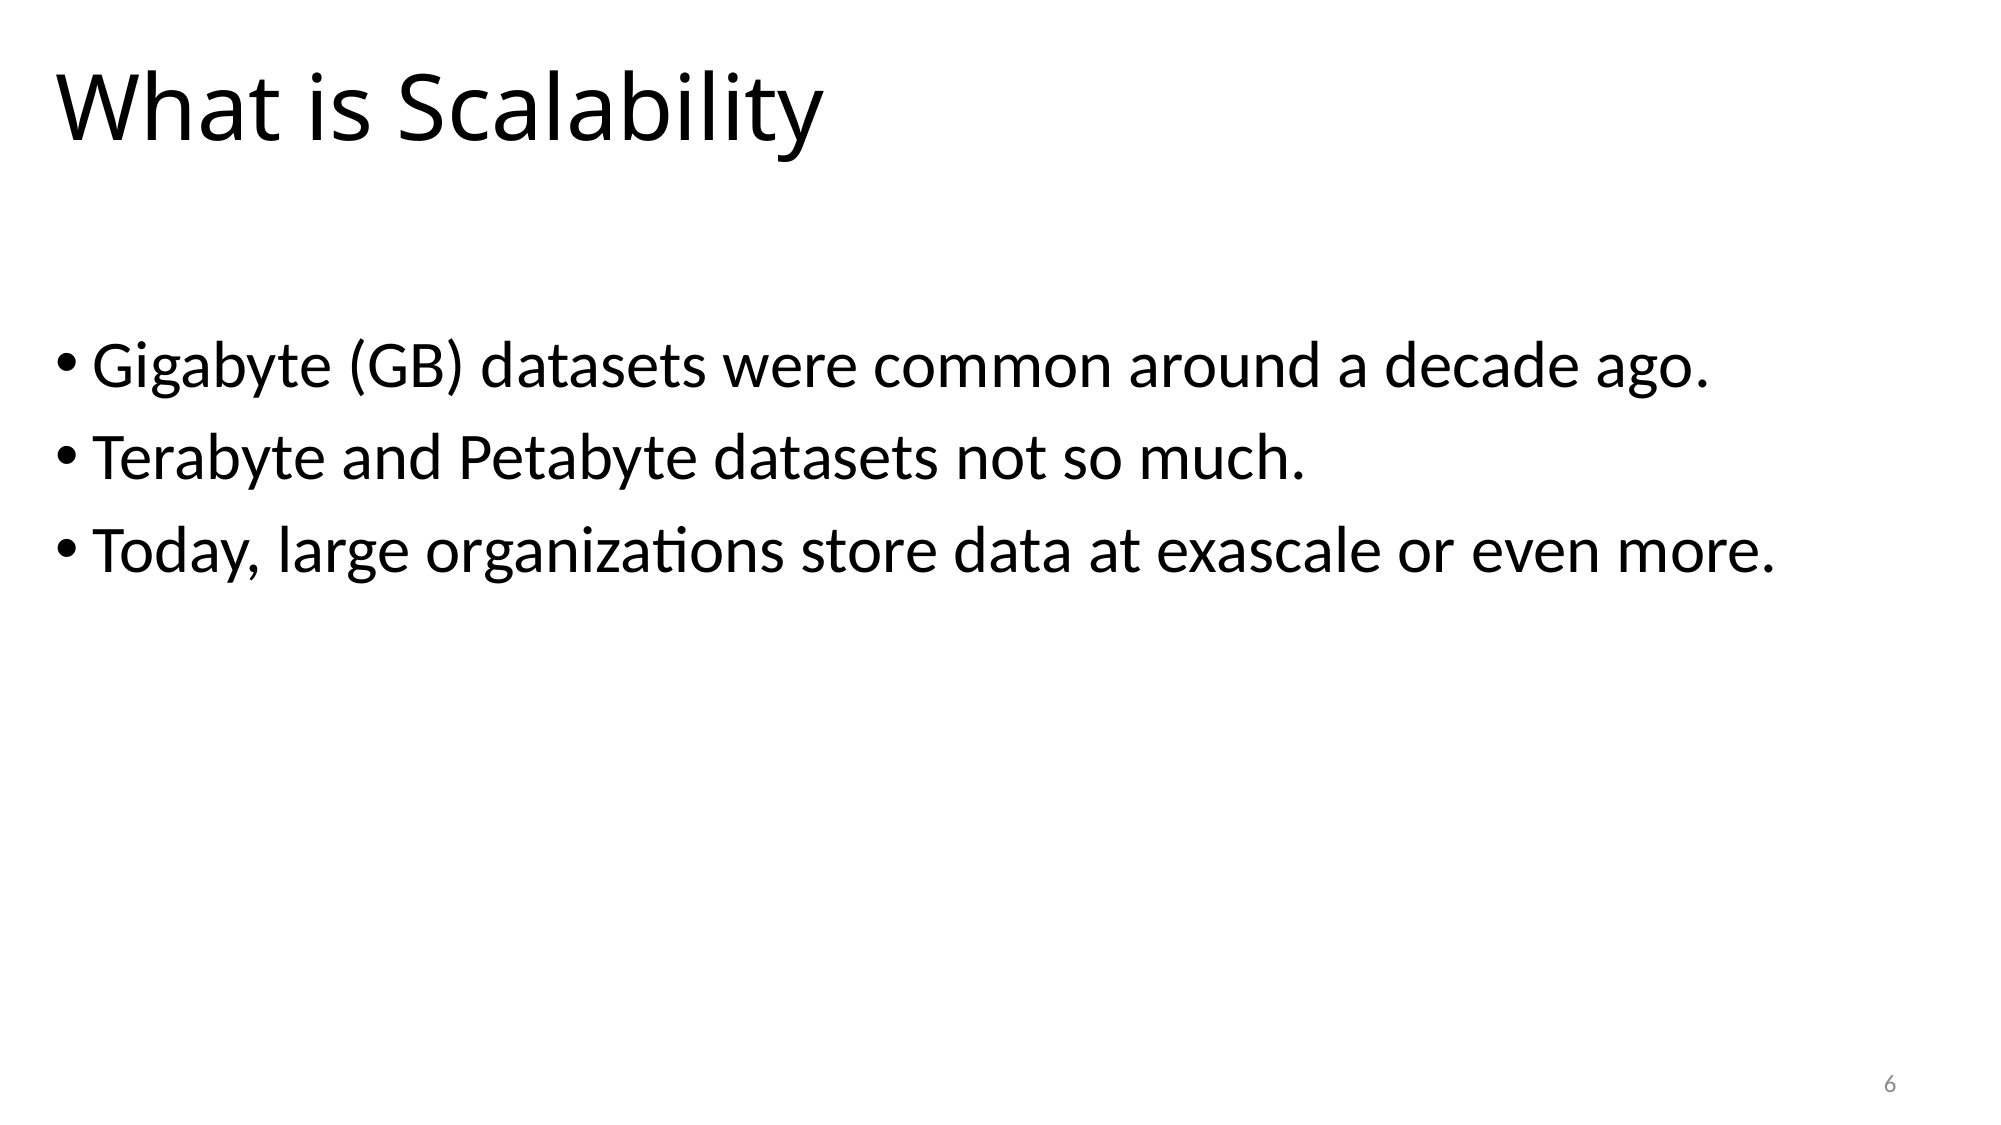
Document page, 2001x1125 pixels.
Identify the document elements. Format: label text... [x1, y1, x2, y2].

list Gigabyte (GB) datasets were common around a decade ago. Terabyte and Petabyte datasets not so much. Today, large organizations store data at exascale or even more. [40, 221, 1955, 1021]
title What is Scalability [40, 35, 1955, 187]
